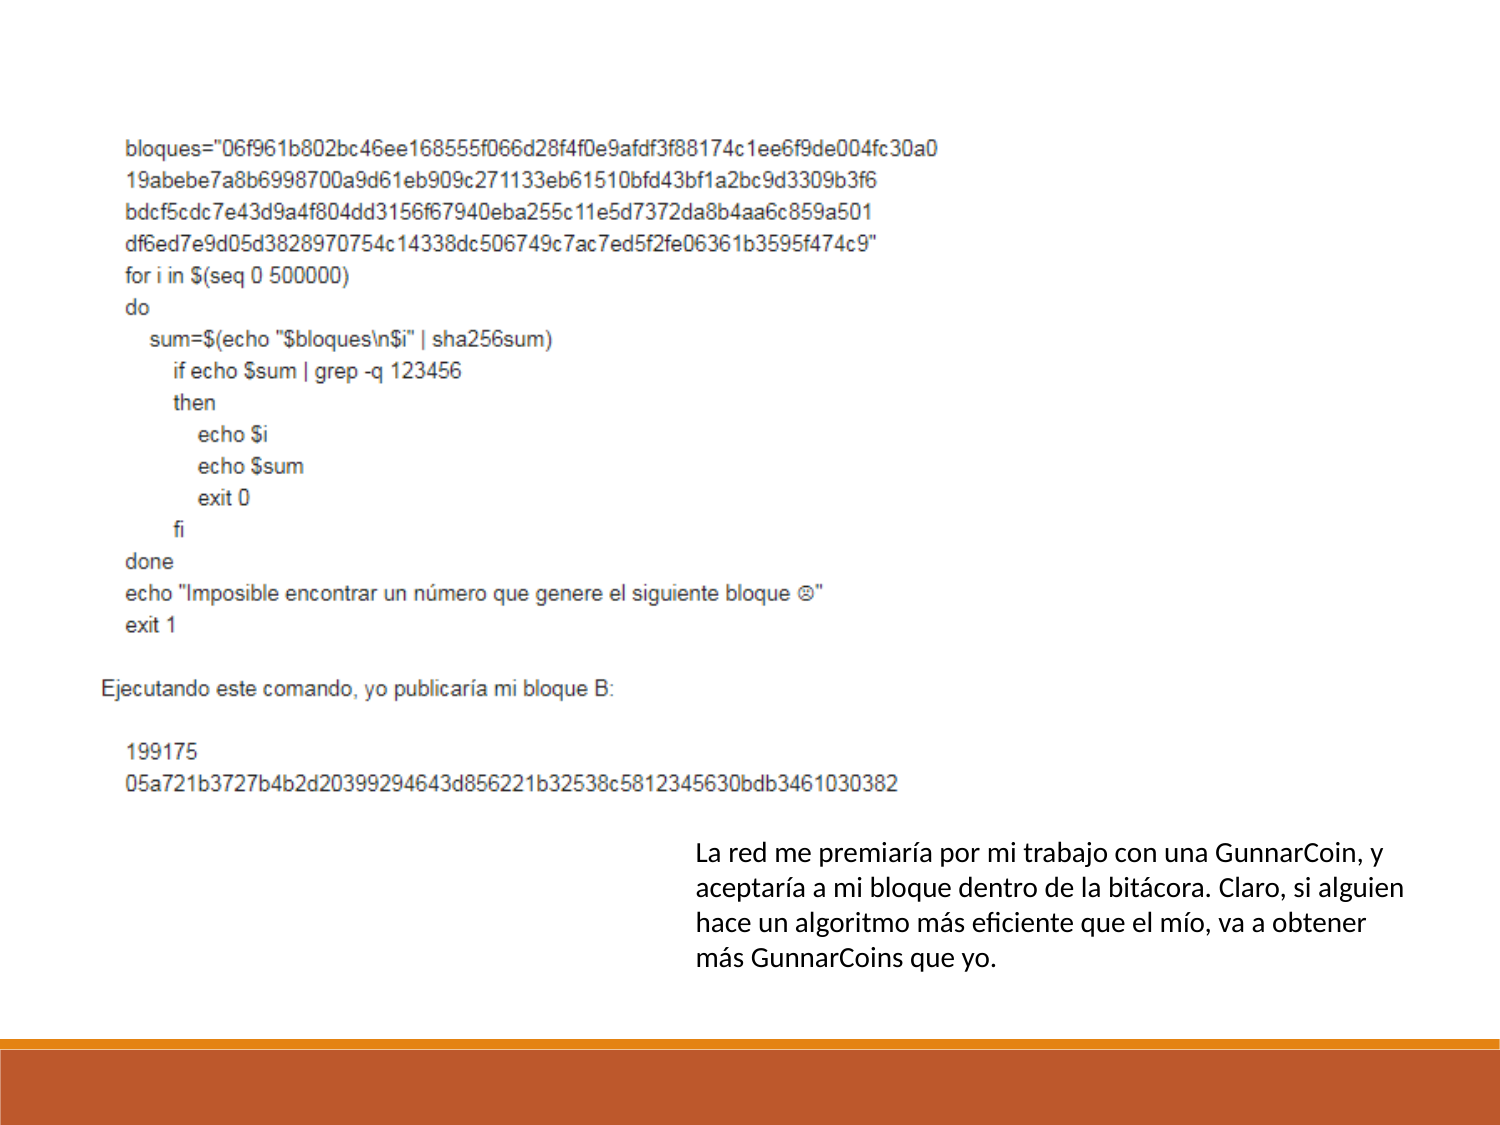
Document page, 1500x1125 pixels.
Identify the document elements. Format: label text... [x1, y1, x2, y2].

picture [98, 127, 952, 816]
text_box La red me premiaría por mi trabajo con una GunnarCoin, y aceptaría a mi bloque dentro de la bitácora. Claro, si alguien hace un algoritmo más eficiente que el mío, va a obtener más GunnarCoins que yo. [680, 825, 1431, 981]
